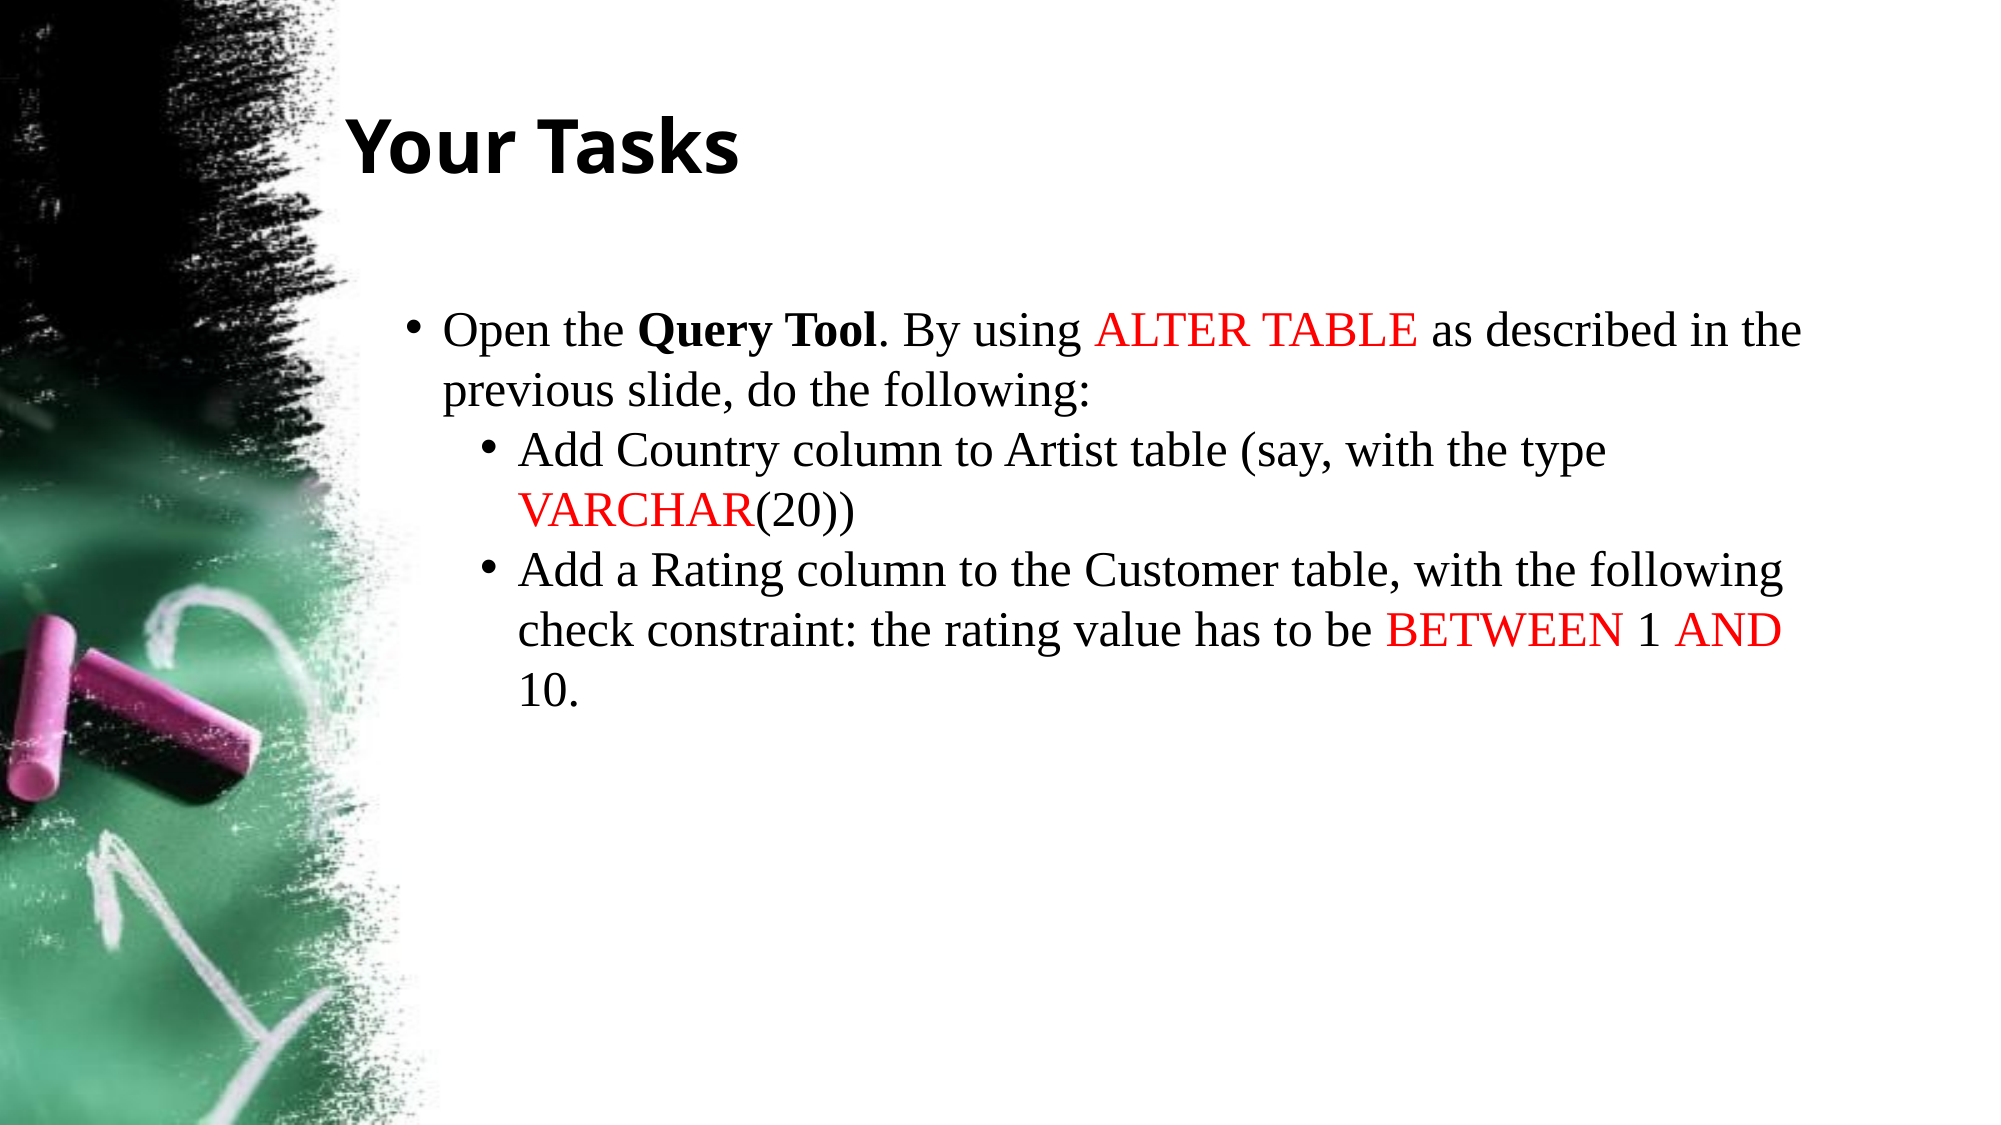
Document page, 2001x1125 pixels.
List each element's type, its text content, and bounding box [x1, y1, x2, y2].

title Your Tasks [330, 40, 1961, 259]
picture [0, 0, 2001, 1125]
list Open the Query Tool. By using ALTER TABLE as described in the previous slide, do the following: Add Country column to Artist table (say, with the type VARCHAR(20)) Add a Rating column to the Customer table, with the following check constraint: the rating value has to be BETWEEN 1 AND 10. [390, 288, 1837, 1003]
